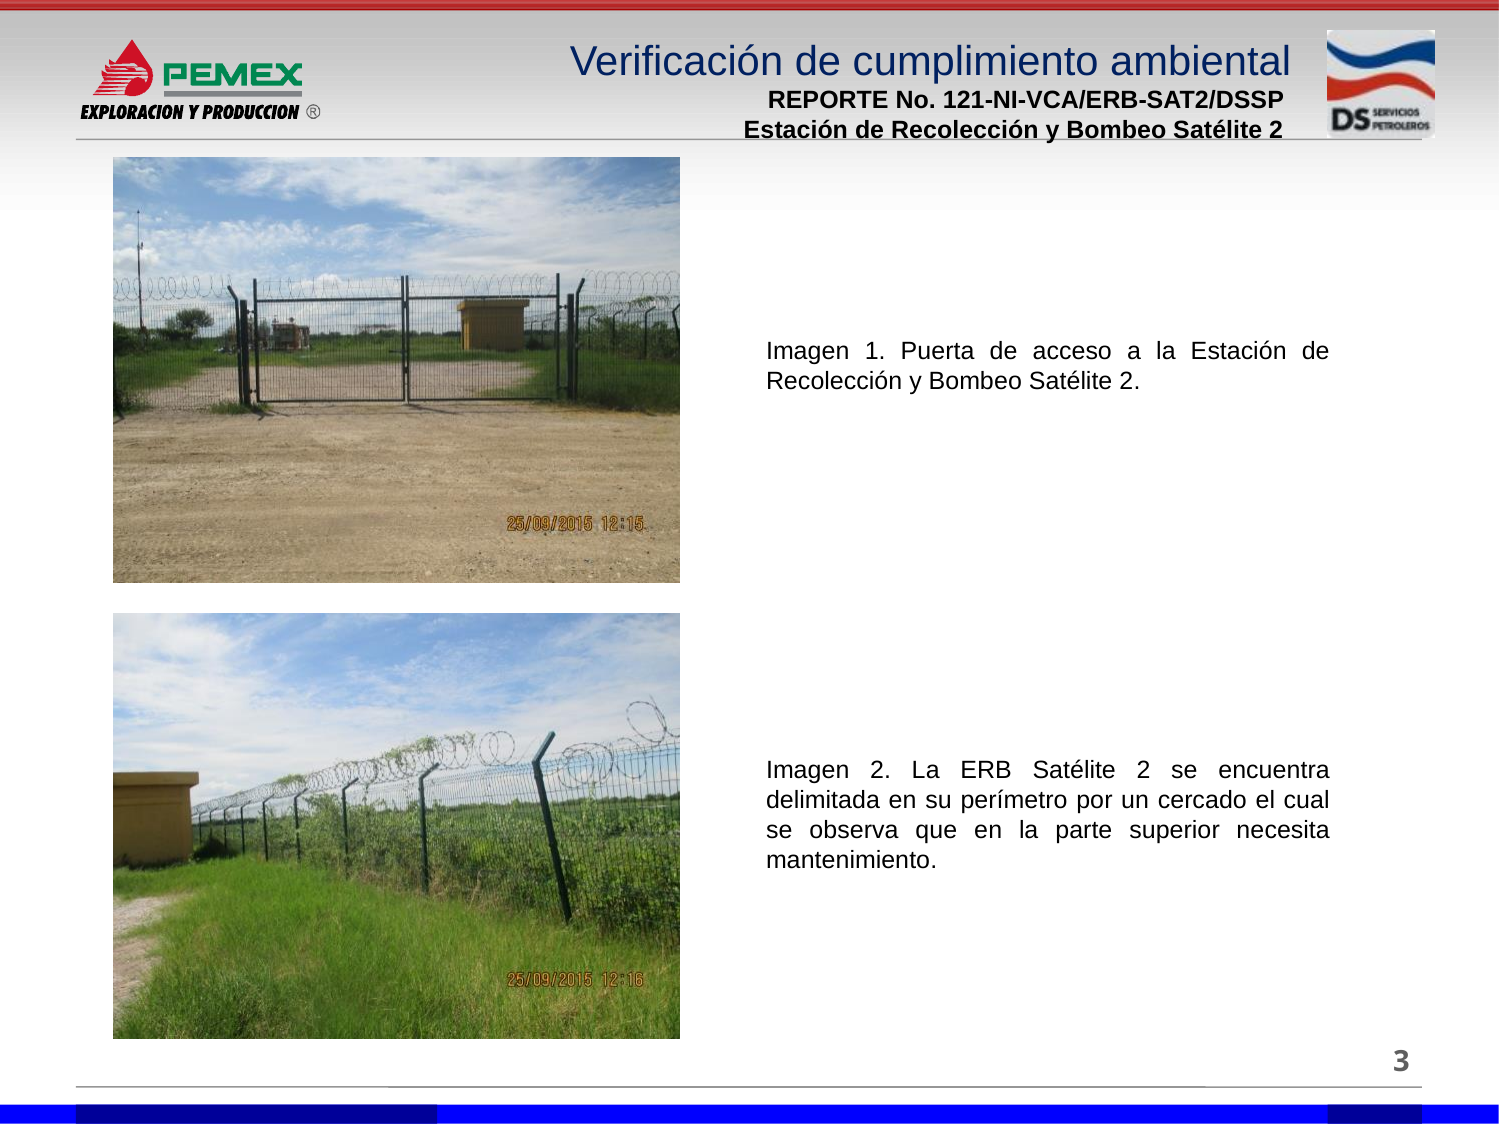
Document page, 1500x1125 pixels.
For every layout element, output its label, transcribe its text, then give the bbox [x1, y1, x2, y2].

picture [113, 157, 681, 583]
slide_number 3 [1074, 1034, 1426, 1083]
picture [113, 613, 681, 1040]
picture [1327, 30, 1435, 138]
text_box Imagen 1. Puerta de acceso a la Estación de Recolección y Bombeo Satélite 2. [751, 326, 1346, 402]
text_box Imagen 2. La ERB Satélite 2 se encuentra delimitada en su perímetro por un cercado el cual se observa que en la parte superior necesita mantenimiento. [751, 746, 1346, 881]
